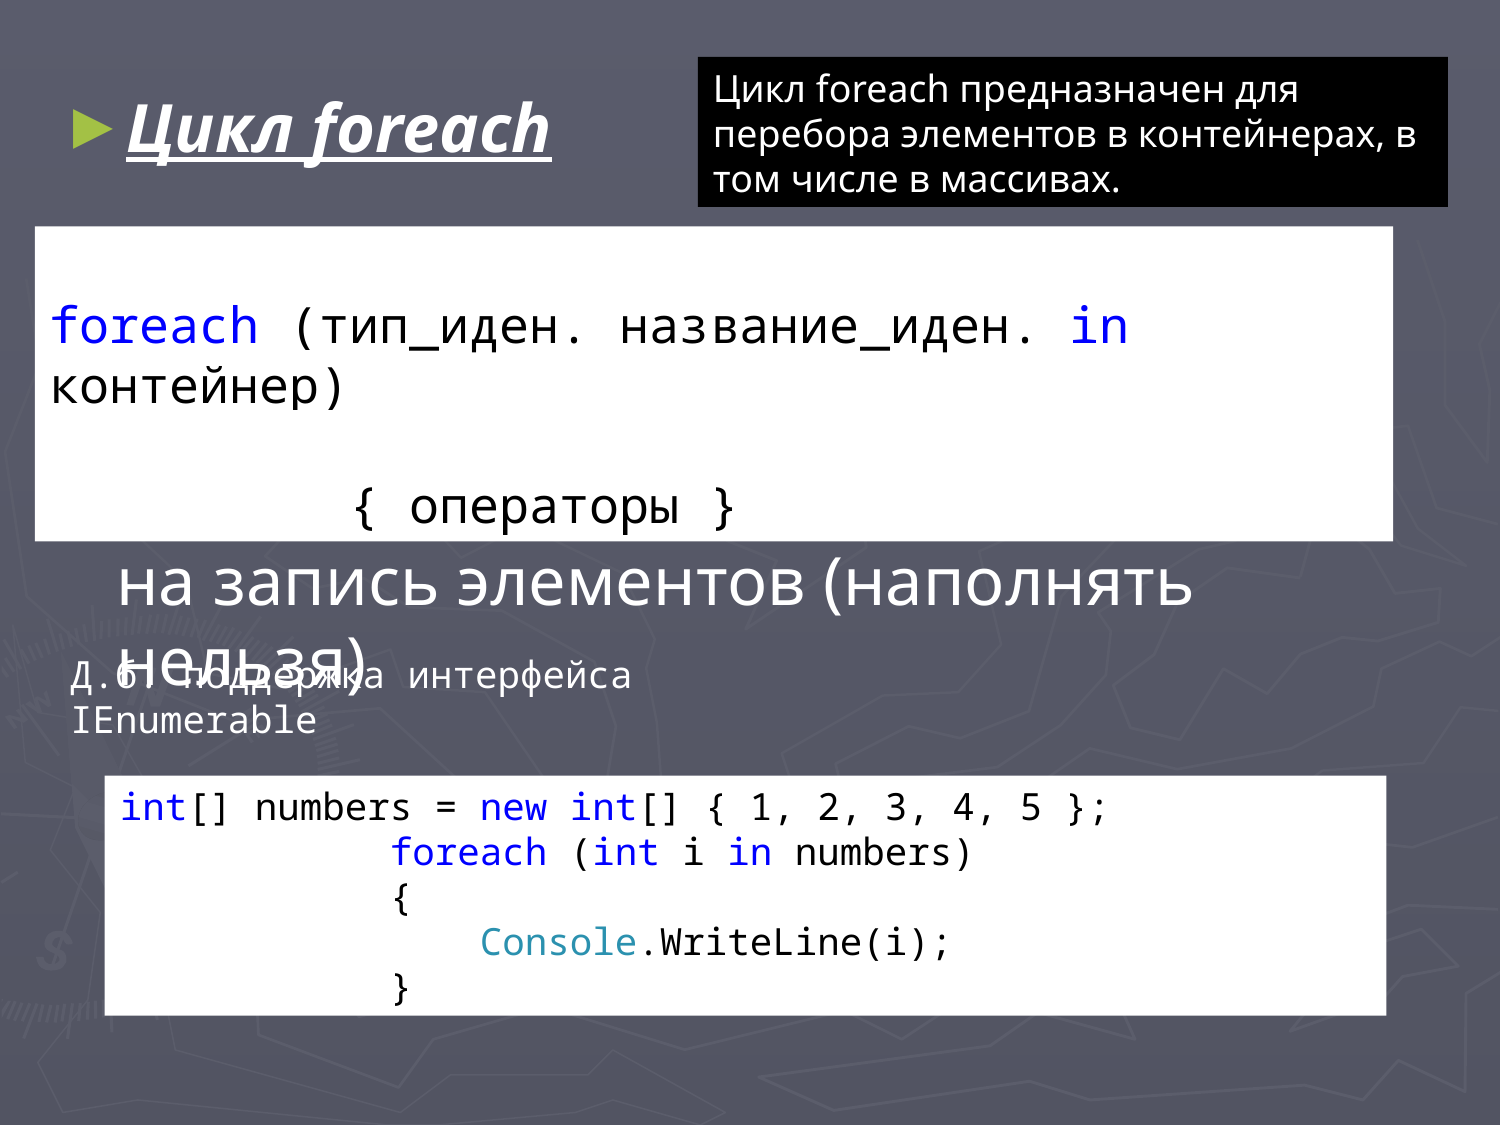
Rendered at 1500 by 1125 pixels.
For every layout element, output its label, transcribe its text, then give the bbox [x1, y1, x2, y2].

text_box int[] numbers = new int[] { 1, 2, 3, 4, 5 }; foreach (int i in numbers) { Console.WriteLine(i); } [104, 775, 1387, 1016]
text_box foreach (тип_иден. название_иден. in контейнер) { операторы } [34, 226, 1394, 542]
text_box Цикл foreach предназначен для перебора элементов в контейнерах, в том числе в массивах. [697, 56, 1448, 207]
text_box Д.б. поддержка интерфейса IEnumerable [55, 643, 812, 749]
list Цикл foreach цикл работает только на чтение, но не на запись элементов (наполнять нельзя) [45, 78, 1447, 634]
